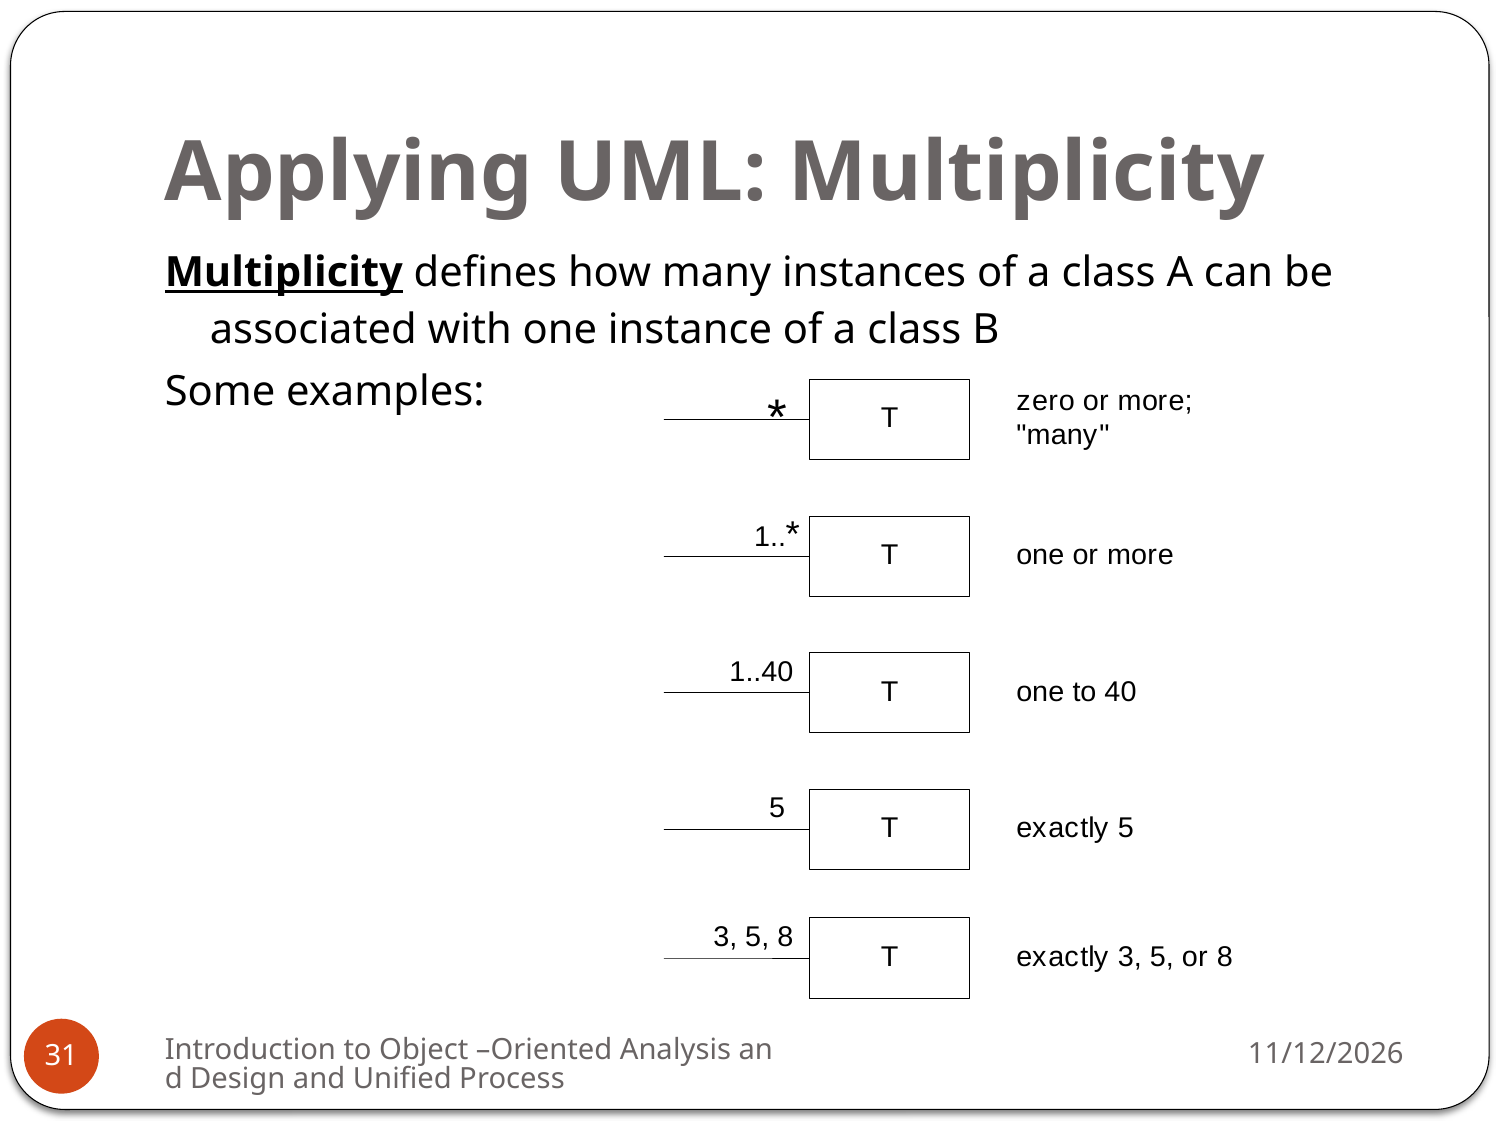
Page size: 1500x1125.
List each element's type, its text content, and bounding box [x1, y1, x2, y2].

slide_number 31 [23, 1018, 99, 1094]
picture [662, 374, 1246, 1001]
list Multiplicity defines how many instances of a class A can be associated with one instance of a class B Some examples: [150, 237, 1425, 988]
title Applying UML: Multiplicity [150, 45, 1425, 233]
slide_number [1012, 1015, 1419, 1094]
footer Introduction to Object –Oriented Analysis and Design and Unified Process [150, 1012, 800, 1088]
